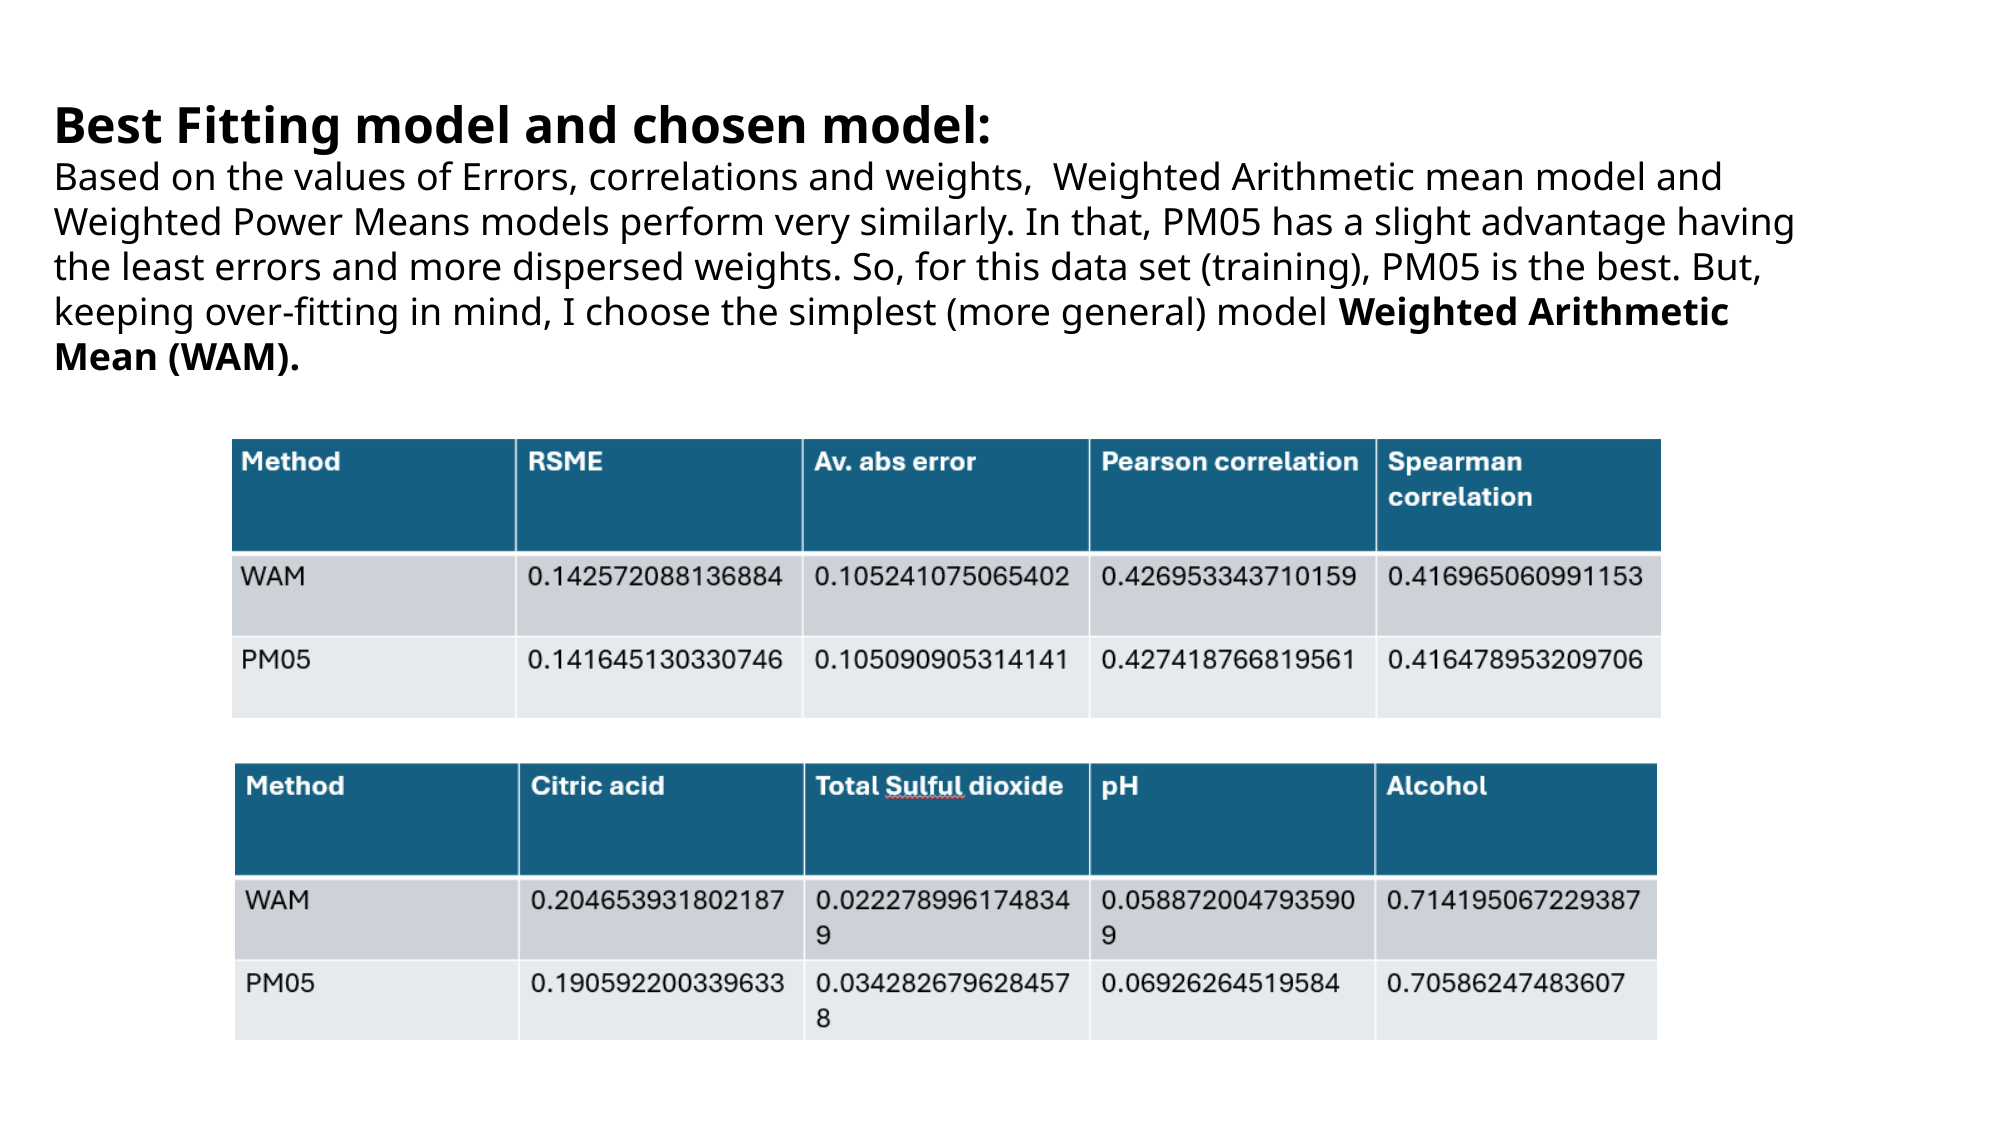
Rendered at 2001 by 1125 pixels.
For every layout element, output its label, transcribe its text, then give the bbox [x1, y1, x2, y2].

picture [231, 439, 1661, 718]
picture [234, 761, 1658, 1040]
text_box Best Fitting model and chosen model: Based on the values of Errors, correlations and weights, Weighted Arithmetic mean model and Weighted Power Means models perform very similarly. In that, PM05 has a slight advantage having the least errors and more dispersed weights. So, for this data set (training), PM05 is the best. But, keeping over-fitting in mind, I choose the simplest (more general) model Weighted Arithmetic Mean (WAM). [38, 85, 1854, 386]
